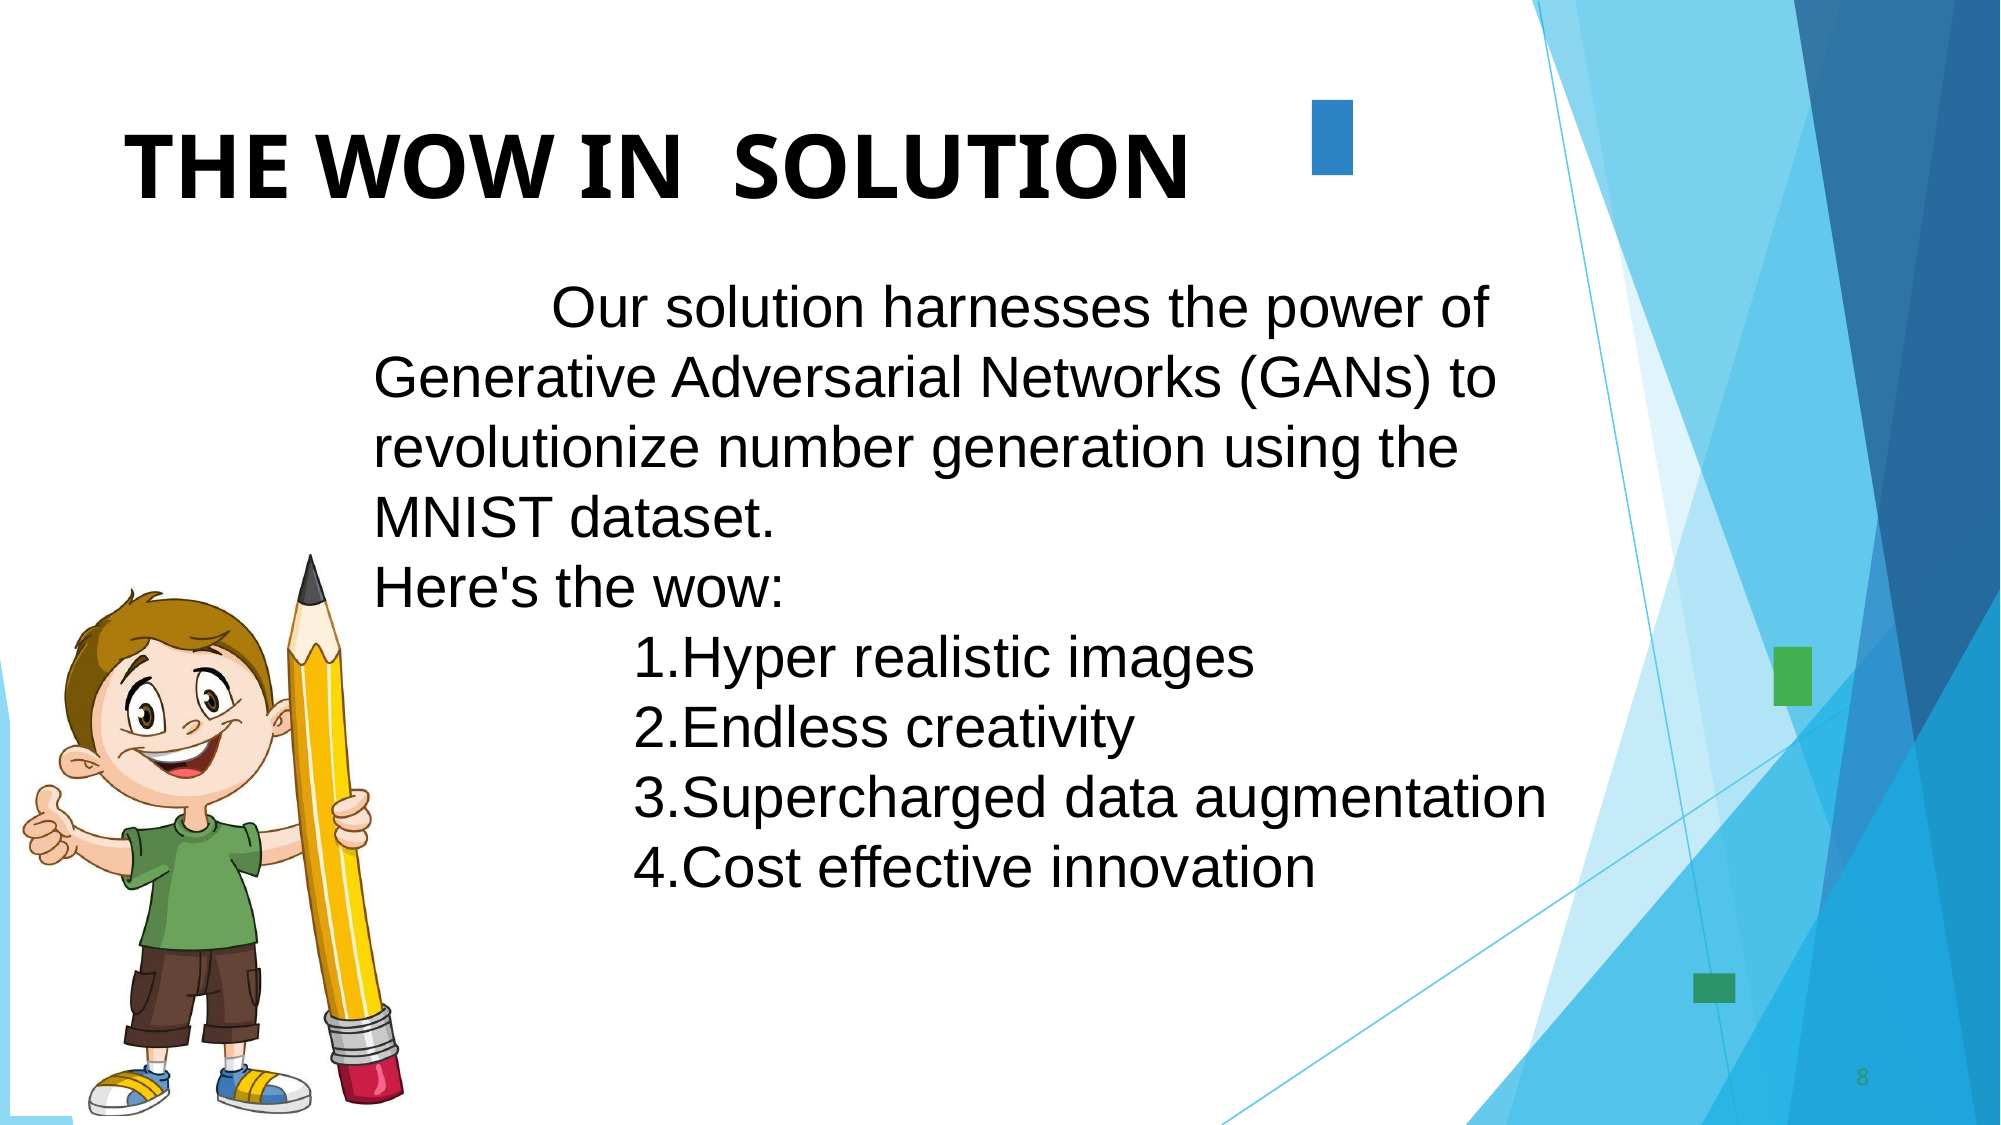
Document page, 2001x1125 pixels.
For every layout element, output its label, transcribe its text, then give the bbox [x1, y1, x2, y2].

title THE WOW IN SOLUTION [91, 63, 1694, 298]
text_box [1773, 646, 1812, 706]
text_box [1693, 973, 1736, 1003]
slide_number 8 [1849, 1061, 1890, 1125]
text_box Our solution harnesses the power of Generative Adversarial Networks (GANs) to revolutionize number generation using the MNIST dataset. Here's the wow: 1.Hyper realistic images 2.Endless creativity 3.Supercharged data augmentation 4.Cost effective innovation [358, 262, 1573, 907]
picture [10, 554, 416, 1116]
